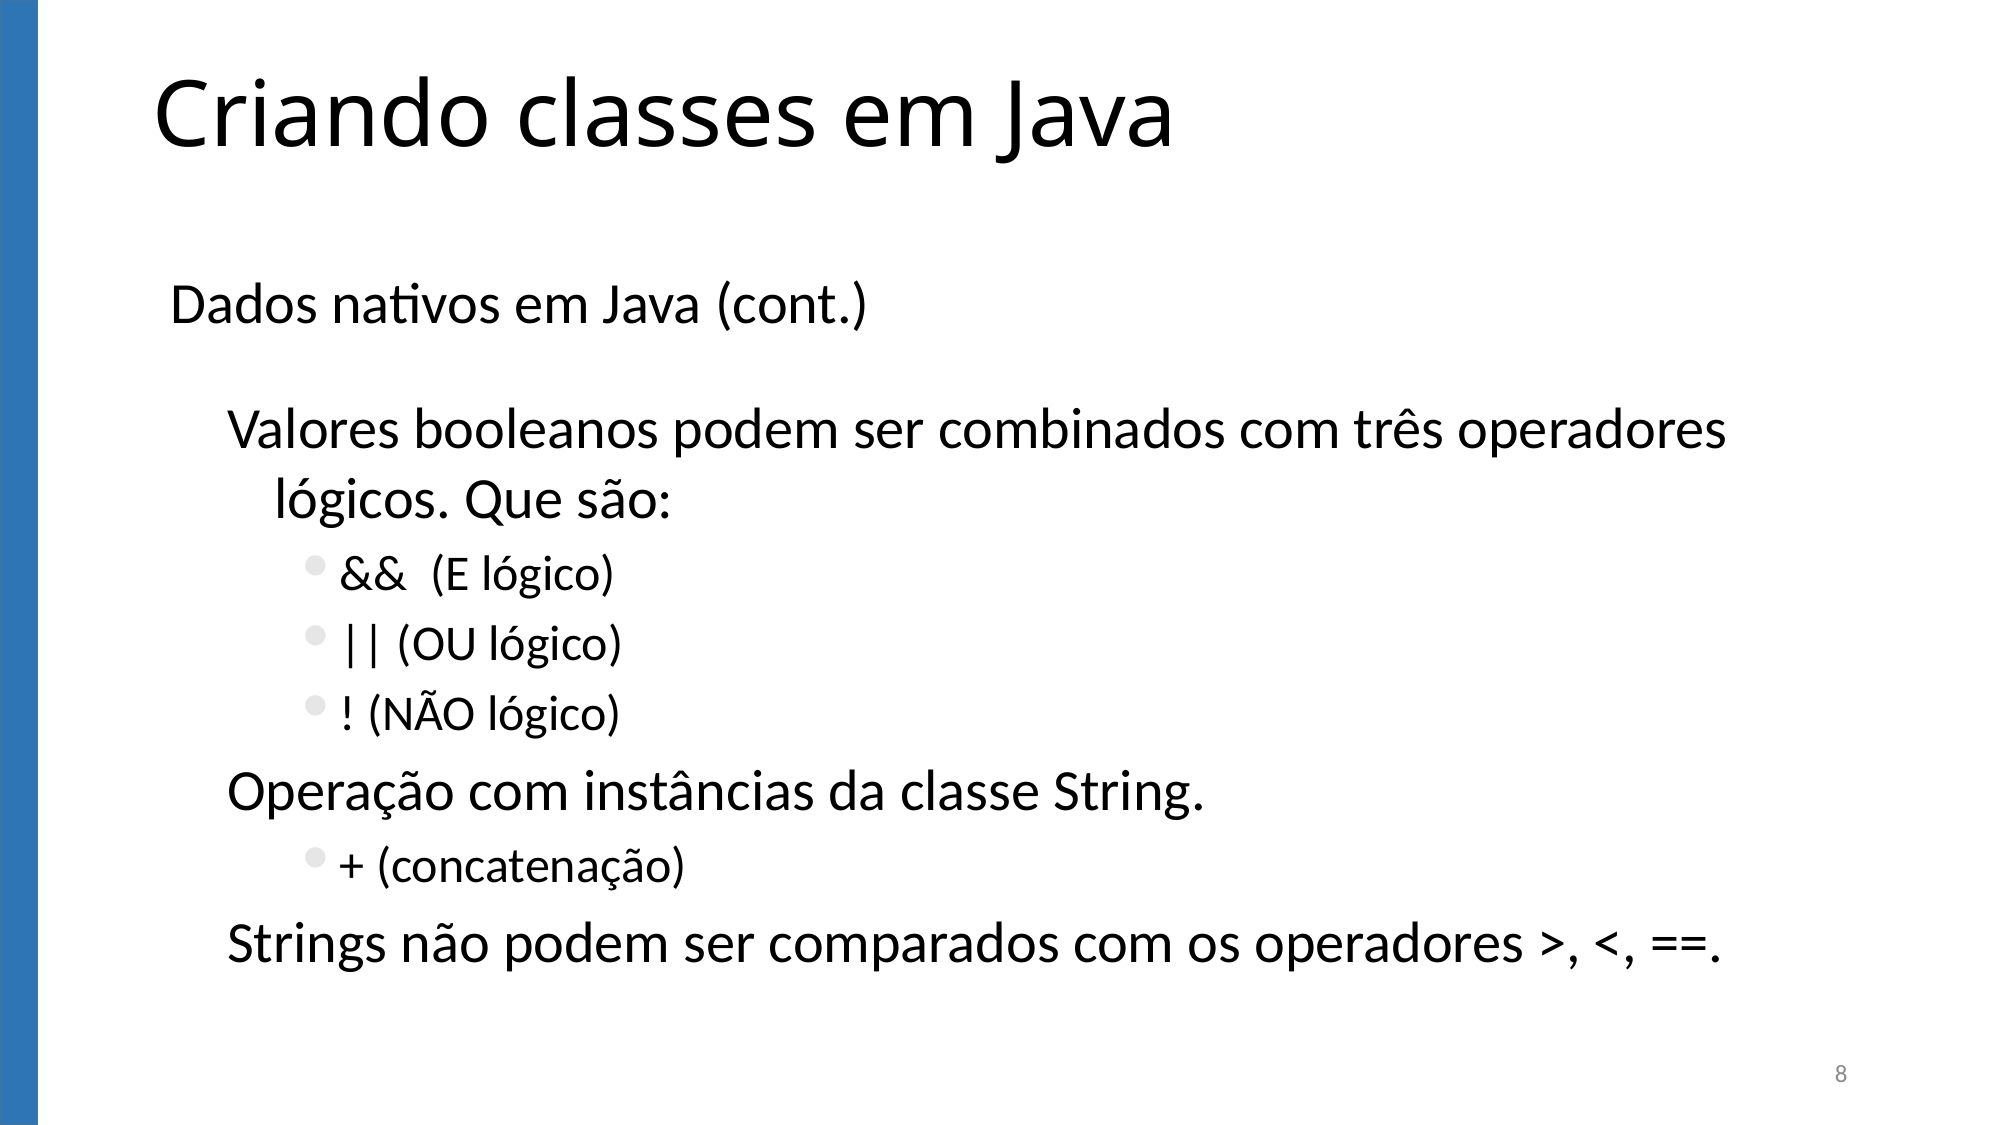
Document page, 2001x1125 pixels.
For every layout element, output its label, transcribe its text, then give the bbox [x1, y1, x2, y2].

text_box [0, 0, 38, 1125]
text_box Valores booleanos podem ser combinados com três operadores lógicos. Que são: && (E lógico) || (OU lógico) ! (NÃO lógico) Operação com instâncias da classe String. + (concatenação) Strings não podem ser comparados com os operadores >, <, ==. [137, 383, 1750, 998]
text_box Dados nativos em Java (cont.) [155, 278, 1488, 342]
text_box Criando classes em Java [137, 59, 1986, 278]
slide_number 8 [1412, 1042, 1863, 1103]
